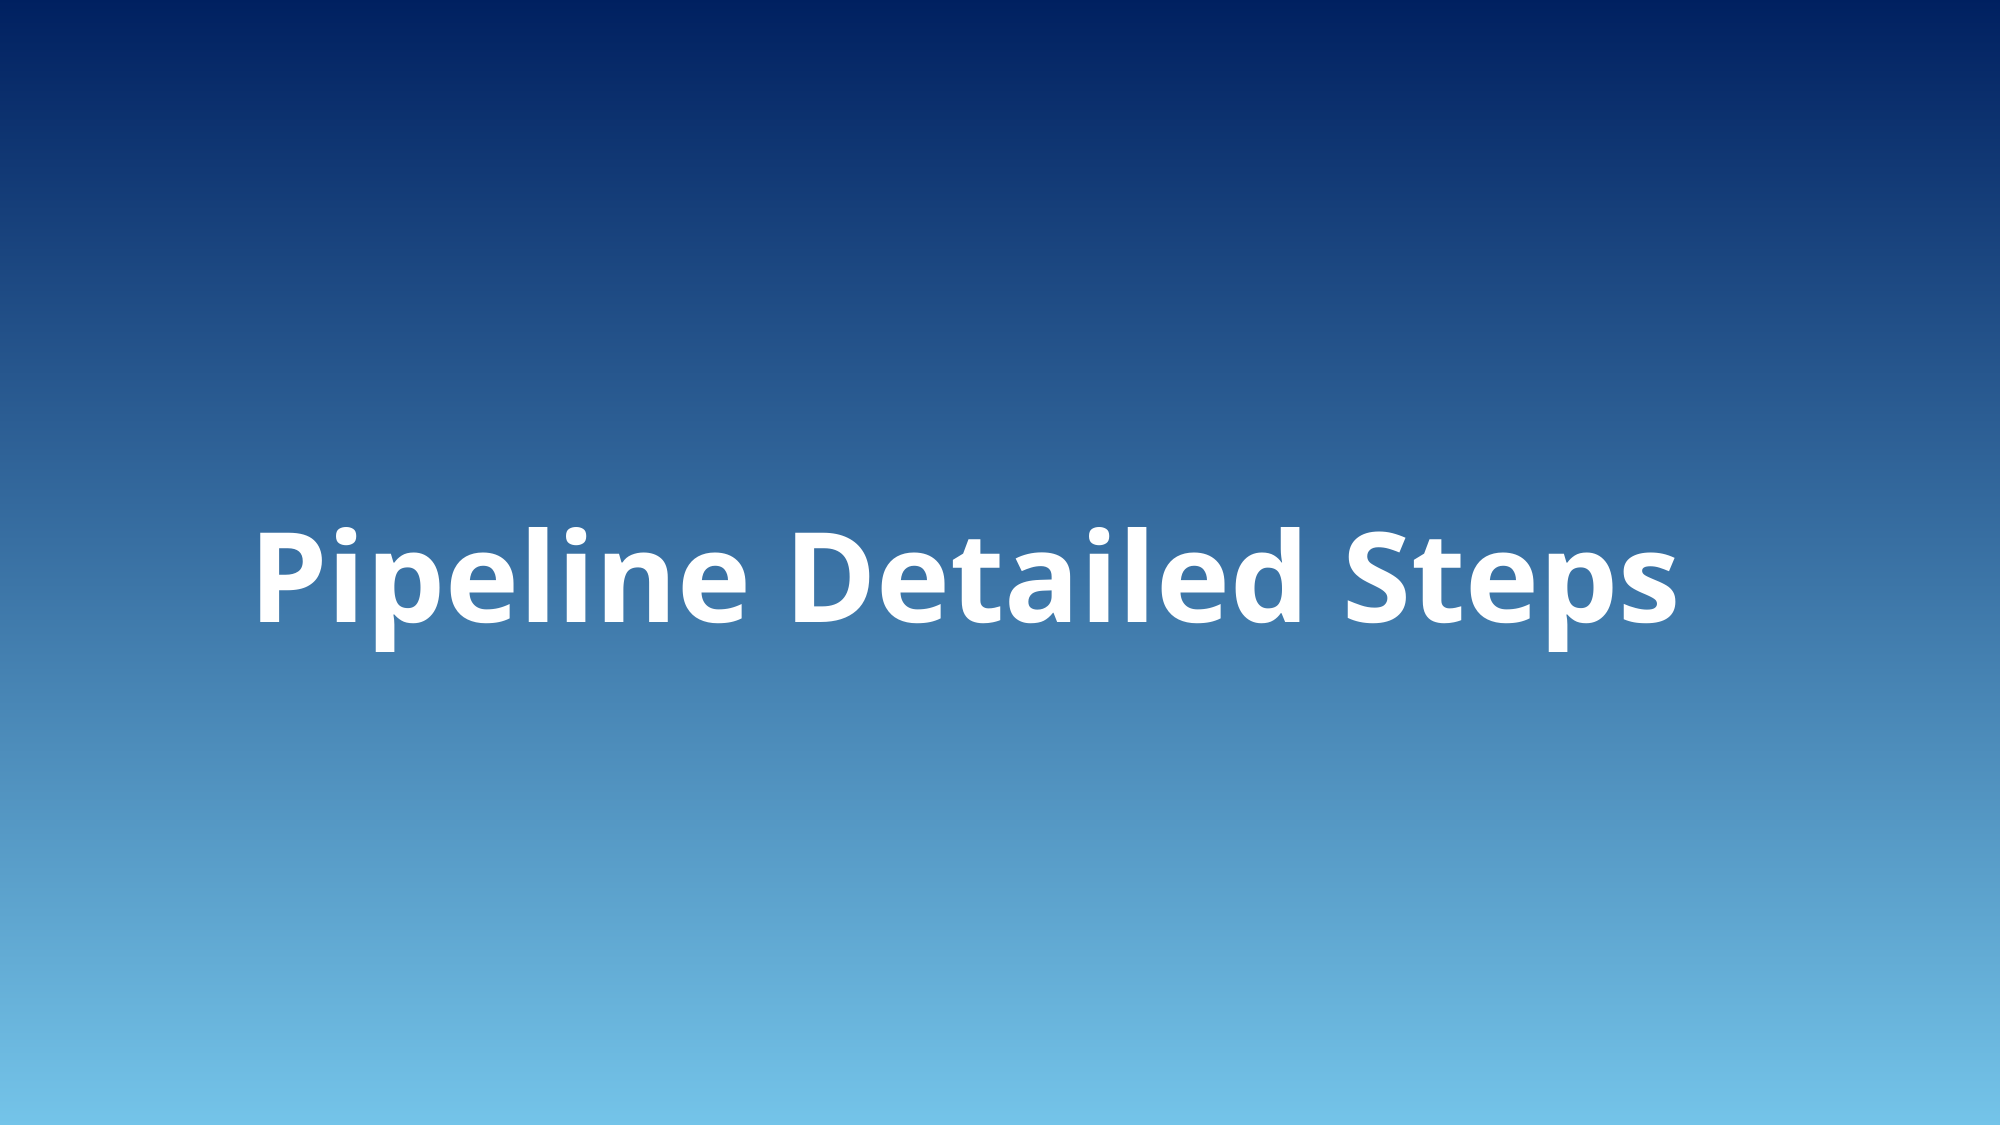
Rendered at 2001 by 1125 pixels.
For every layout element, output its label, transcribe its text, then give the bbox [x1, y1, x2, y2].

text_box Pipeline Detailed Steps [156, 265, 1775, 658]
